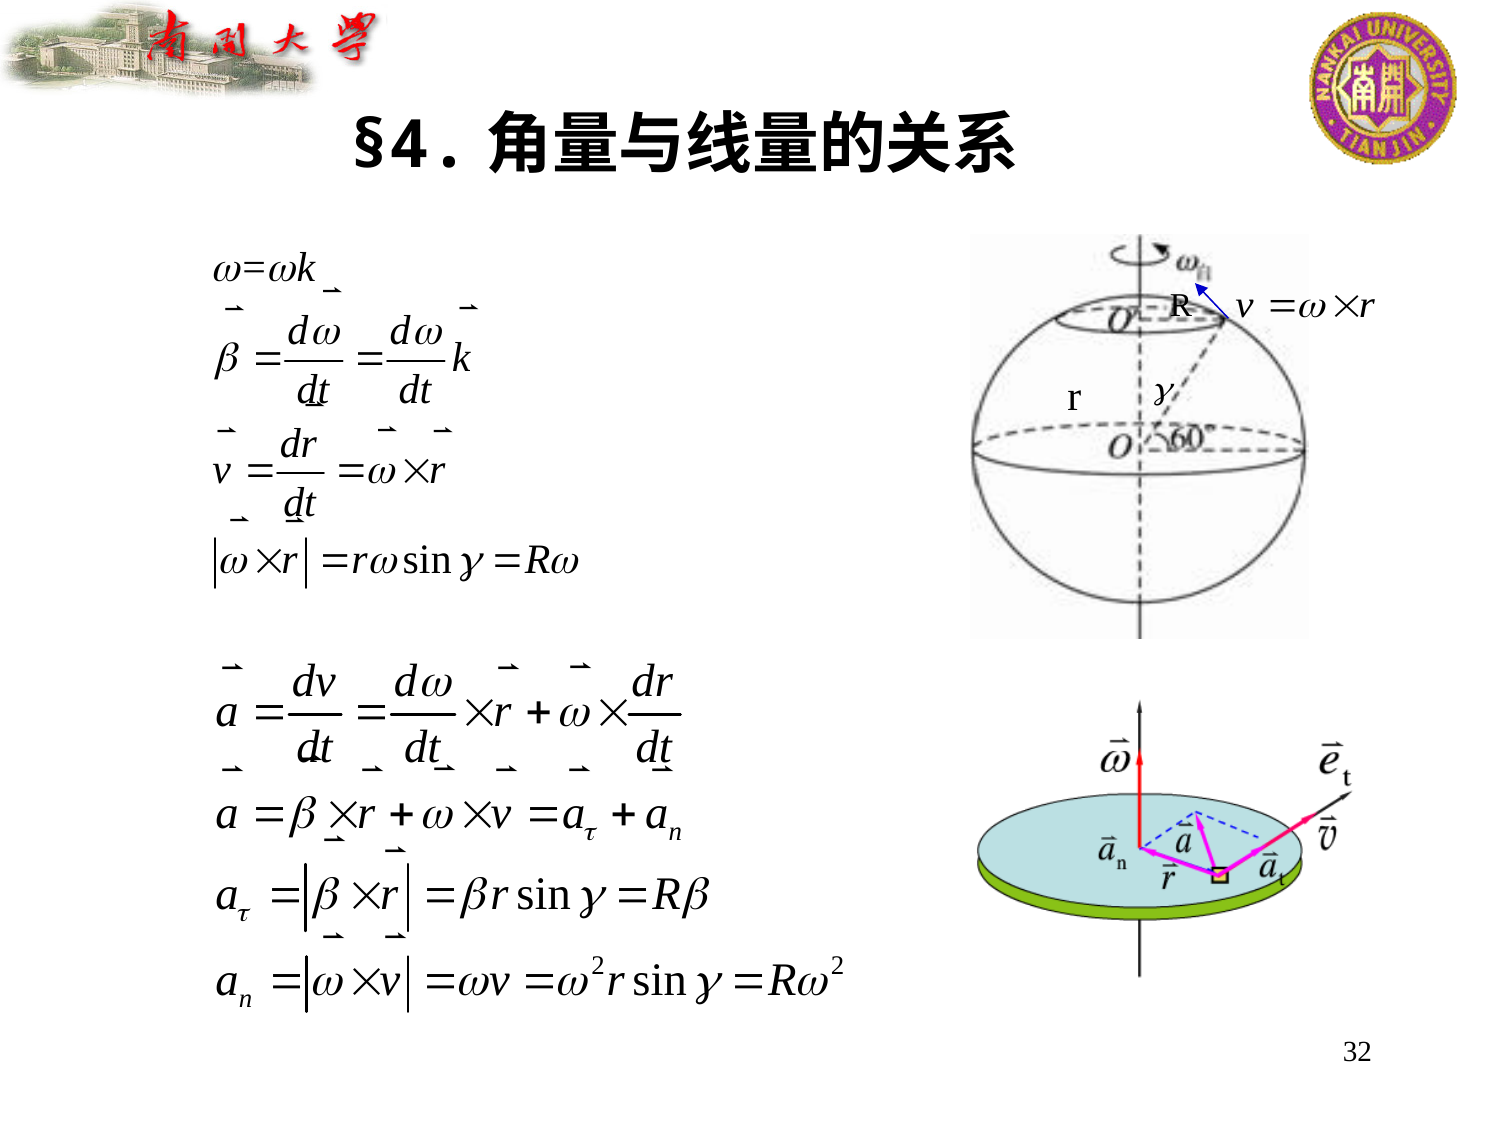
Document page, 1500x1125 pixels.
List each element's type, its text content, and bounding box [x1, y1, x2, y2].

picture [0, 0, 388, 100]
picture [1262, 0, 1500, 178]
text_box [208, 649, 854, 1024]
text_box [206, 234, 588, 598]
slide_number 32 [1074, 1024, 1388, 1101]
title §4.角量与线量的关系 [46, 46, 1323, 235]
picture [959, 681, 1357, 985]
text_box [970, 234, 1388, 640]
